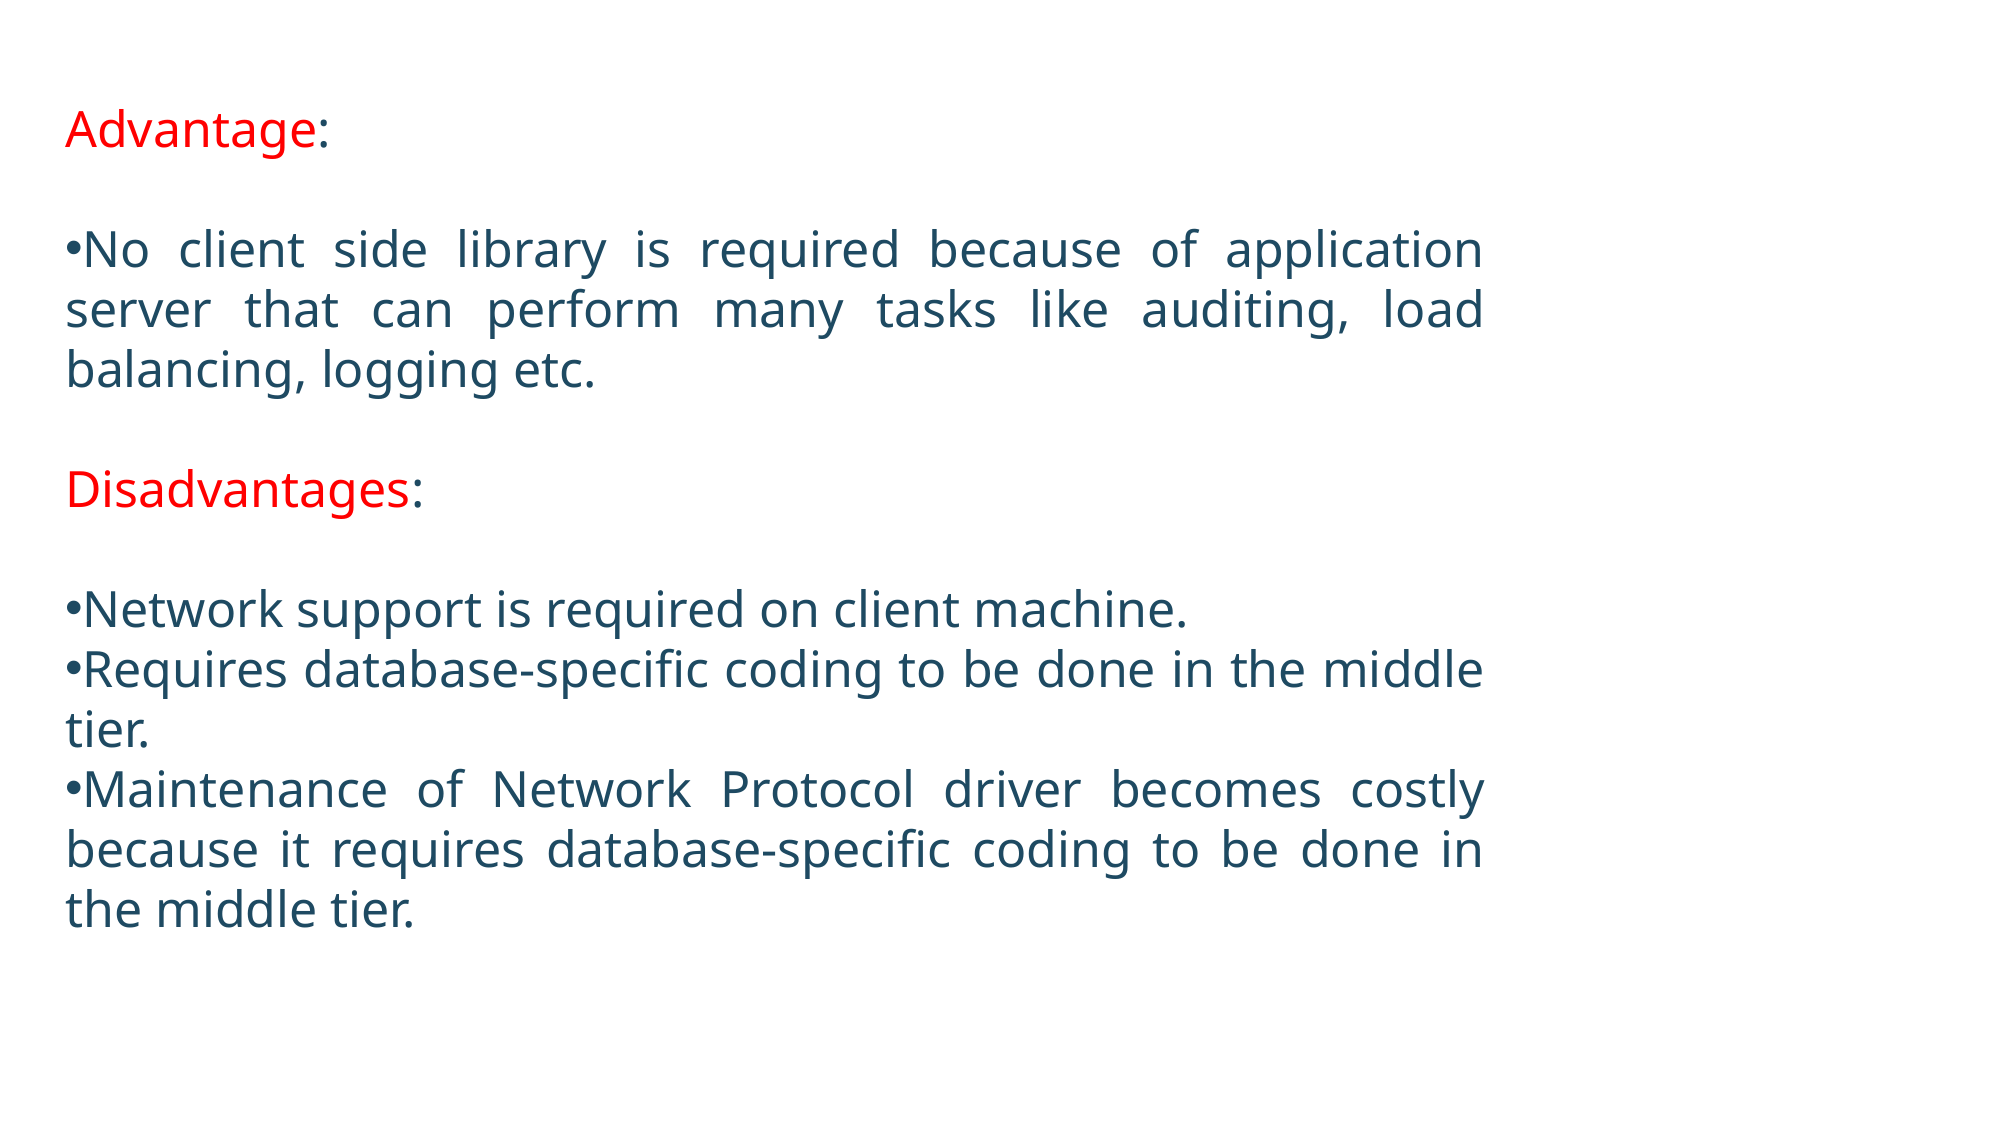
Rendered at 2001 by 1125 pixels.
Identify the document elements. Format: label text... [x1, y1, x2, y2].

text_box Advantage: No client side library is required because of application server that can perform many tasks like auditing, load balancing, logging etc. Disadvantages: Network support is required on client machine. Requires database-specific coding to be done in the middle tier. Maintenance of Network Protocol driver becomes costly because it requires database-specific coding to be done in the middle tier. [50, 90, 1501, 945]
